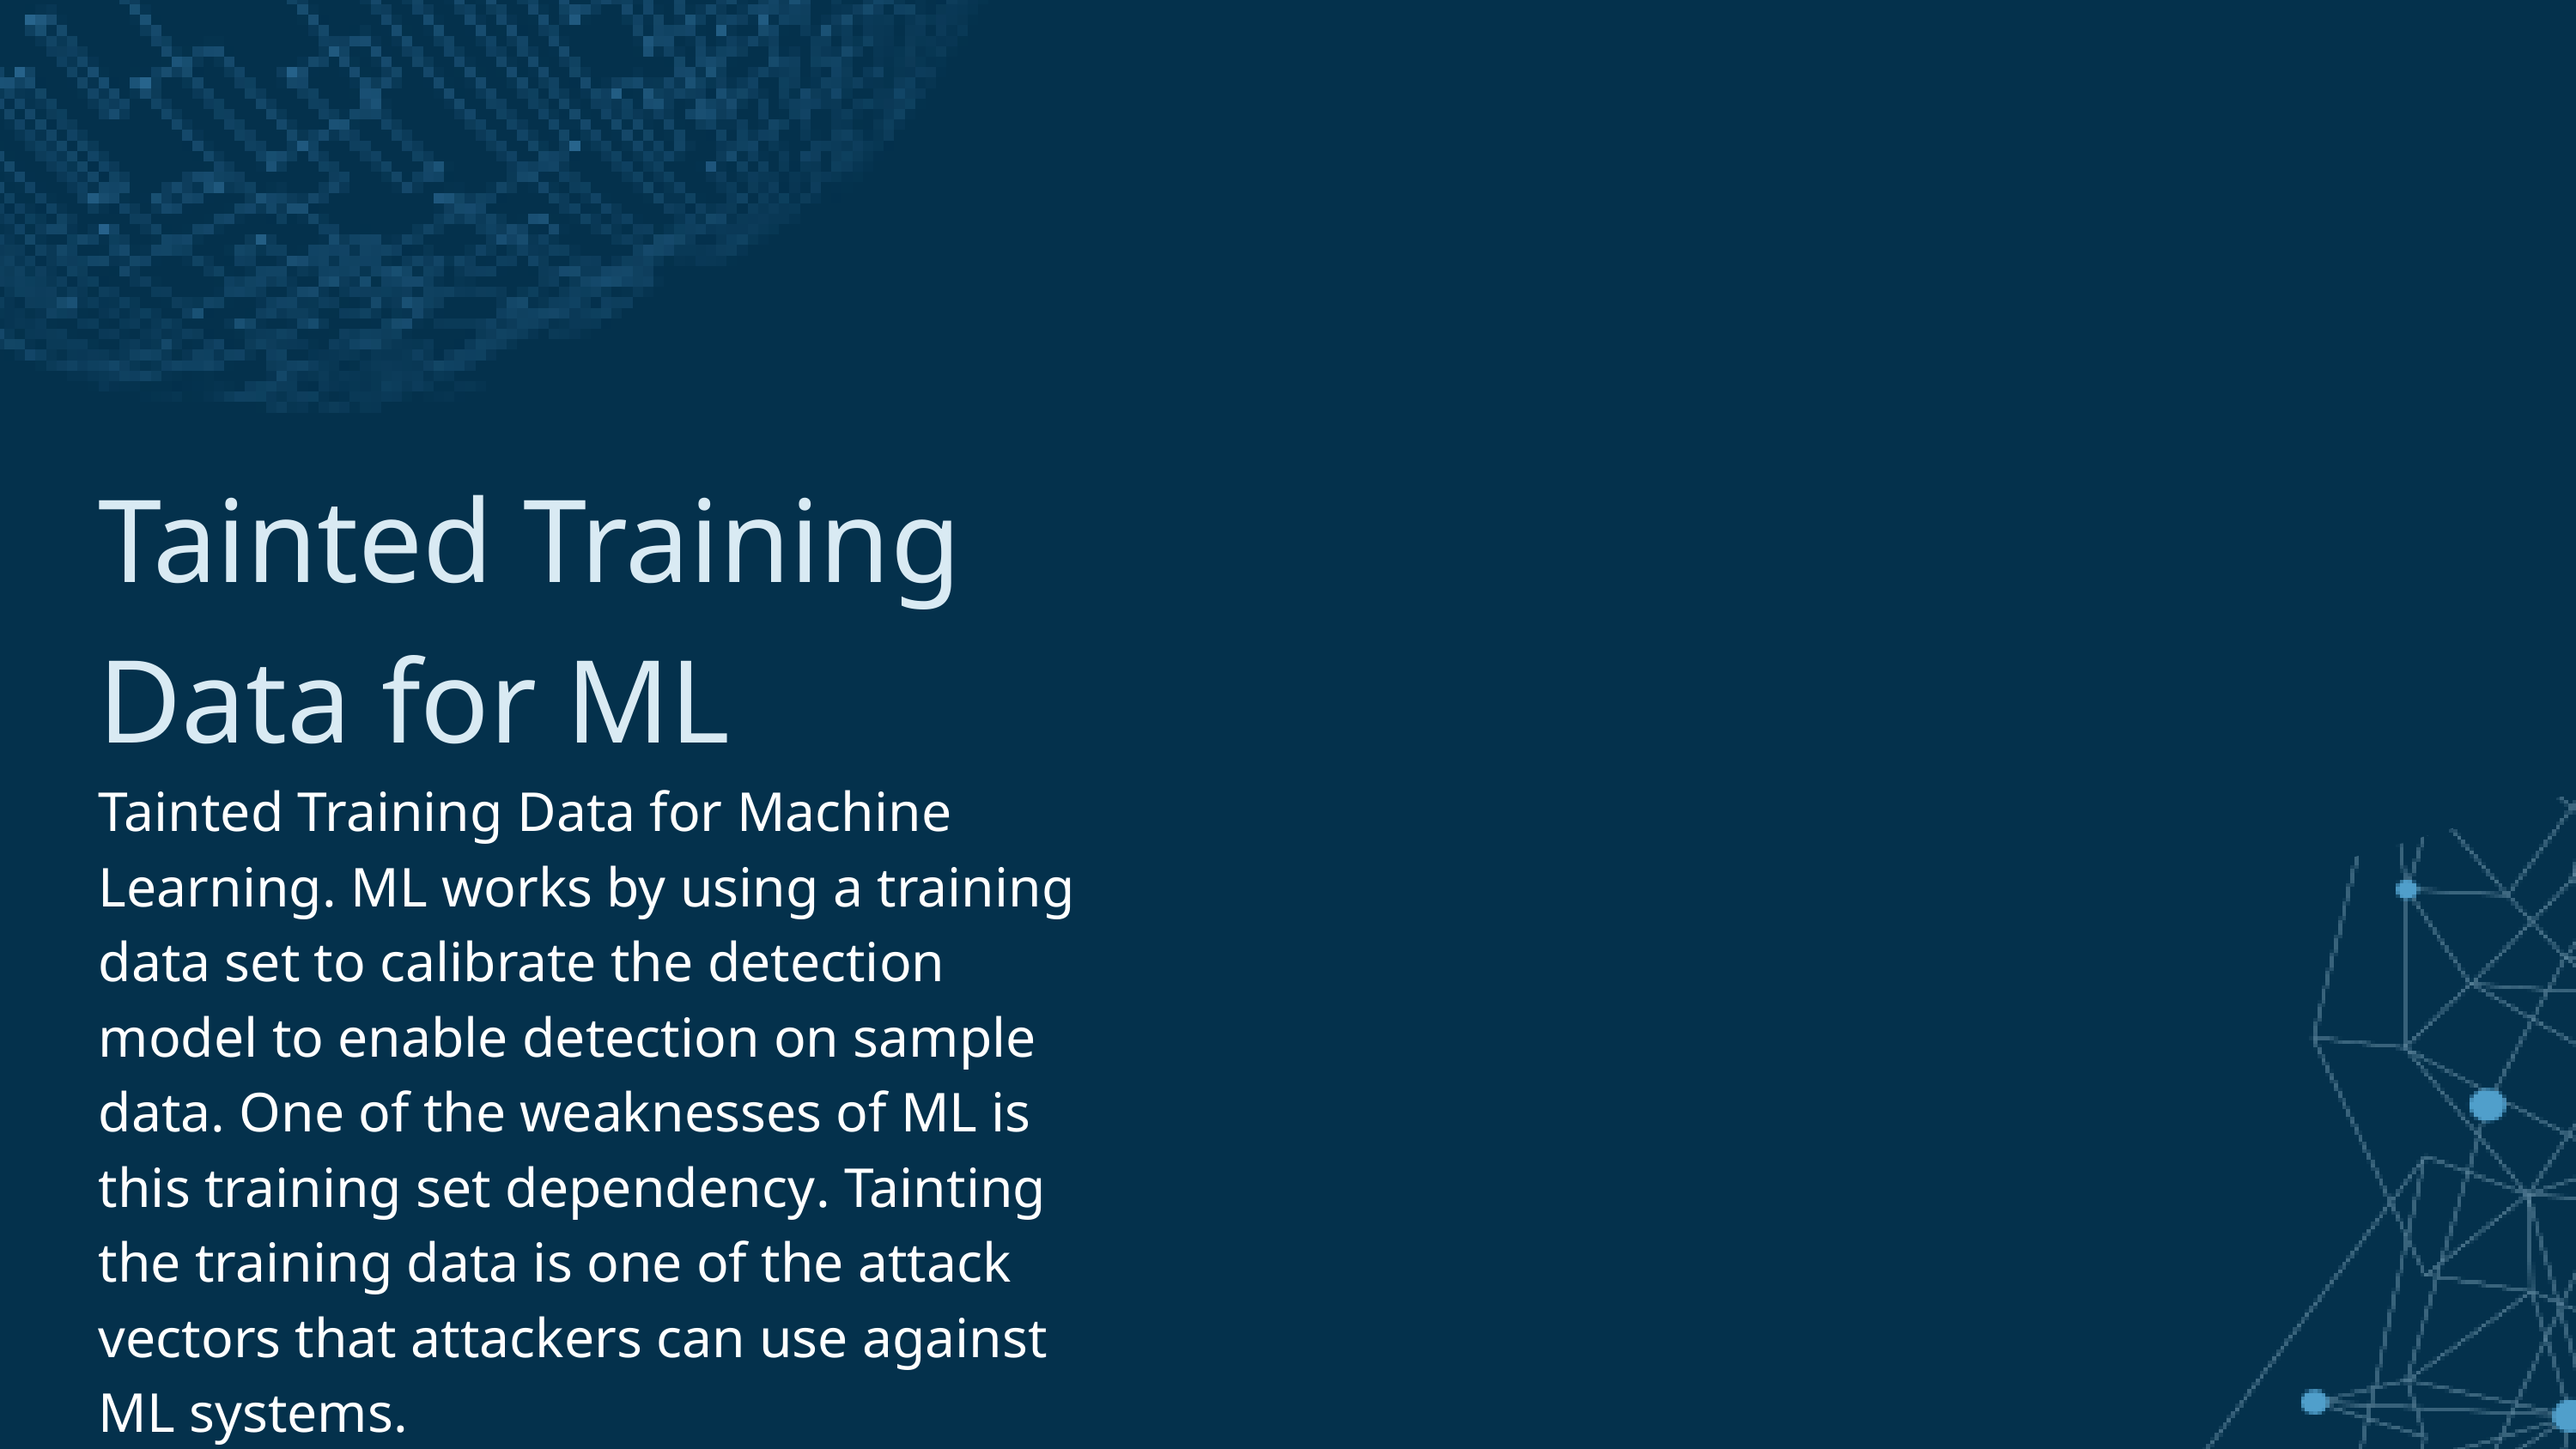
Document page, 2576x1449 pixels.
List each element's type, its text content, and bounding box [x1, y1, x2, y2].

text_box Tainted Training Data for Machine Learning. ML works by using a training data set to calibrate the detection model to enable detection on sample data. One of the weaknesses of ML is this training set dependency. Tainting the training data is one of the attack vectors that attackers can use against ML systems. [98, 767, 1105, 1449]
text_box [1754, 791, 2576, 1449]
text_box [0, 0, 1062, 413]
text_box Tainted Training Data for ML [98, 445, 1003, 767]
